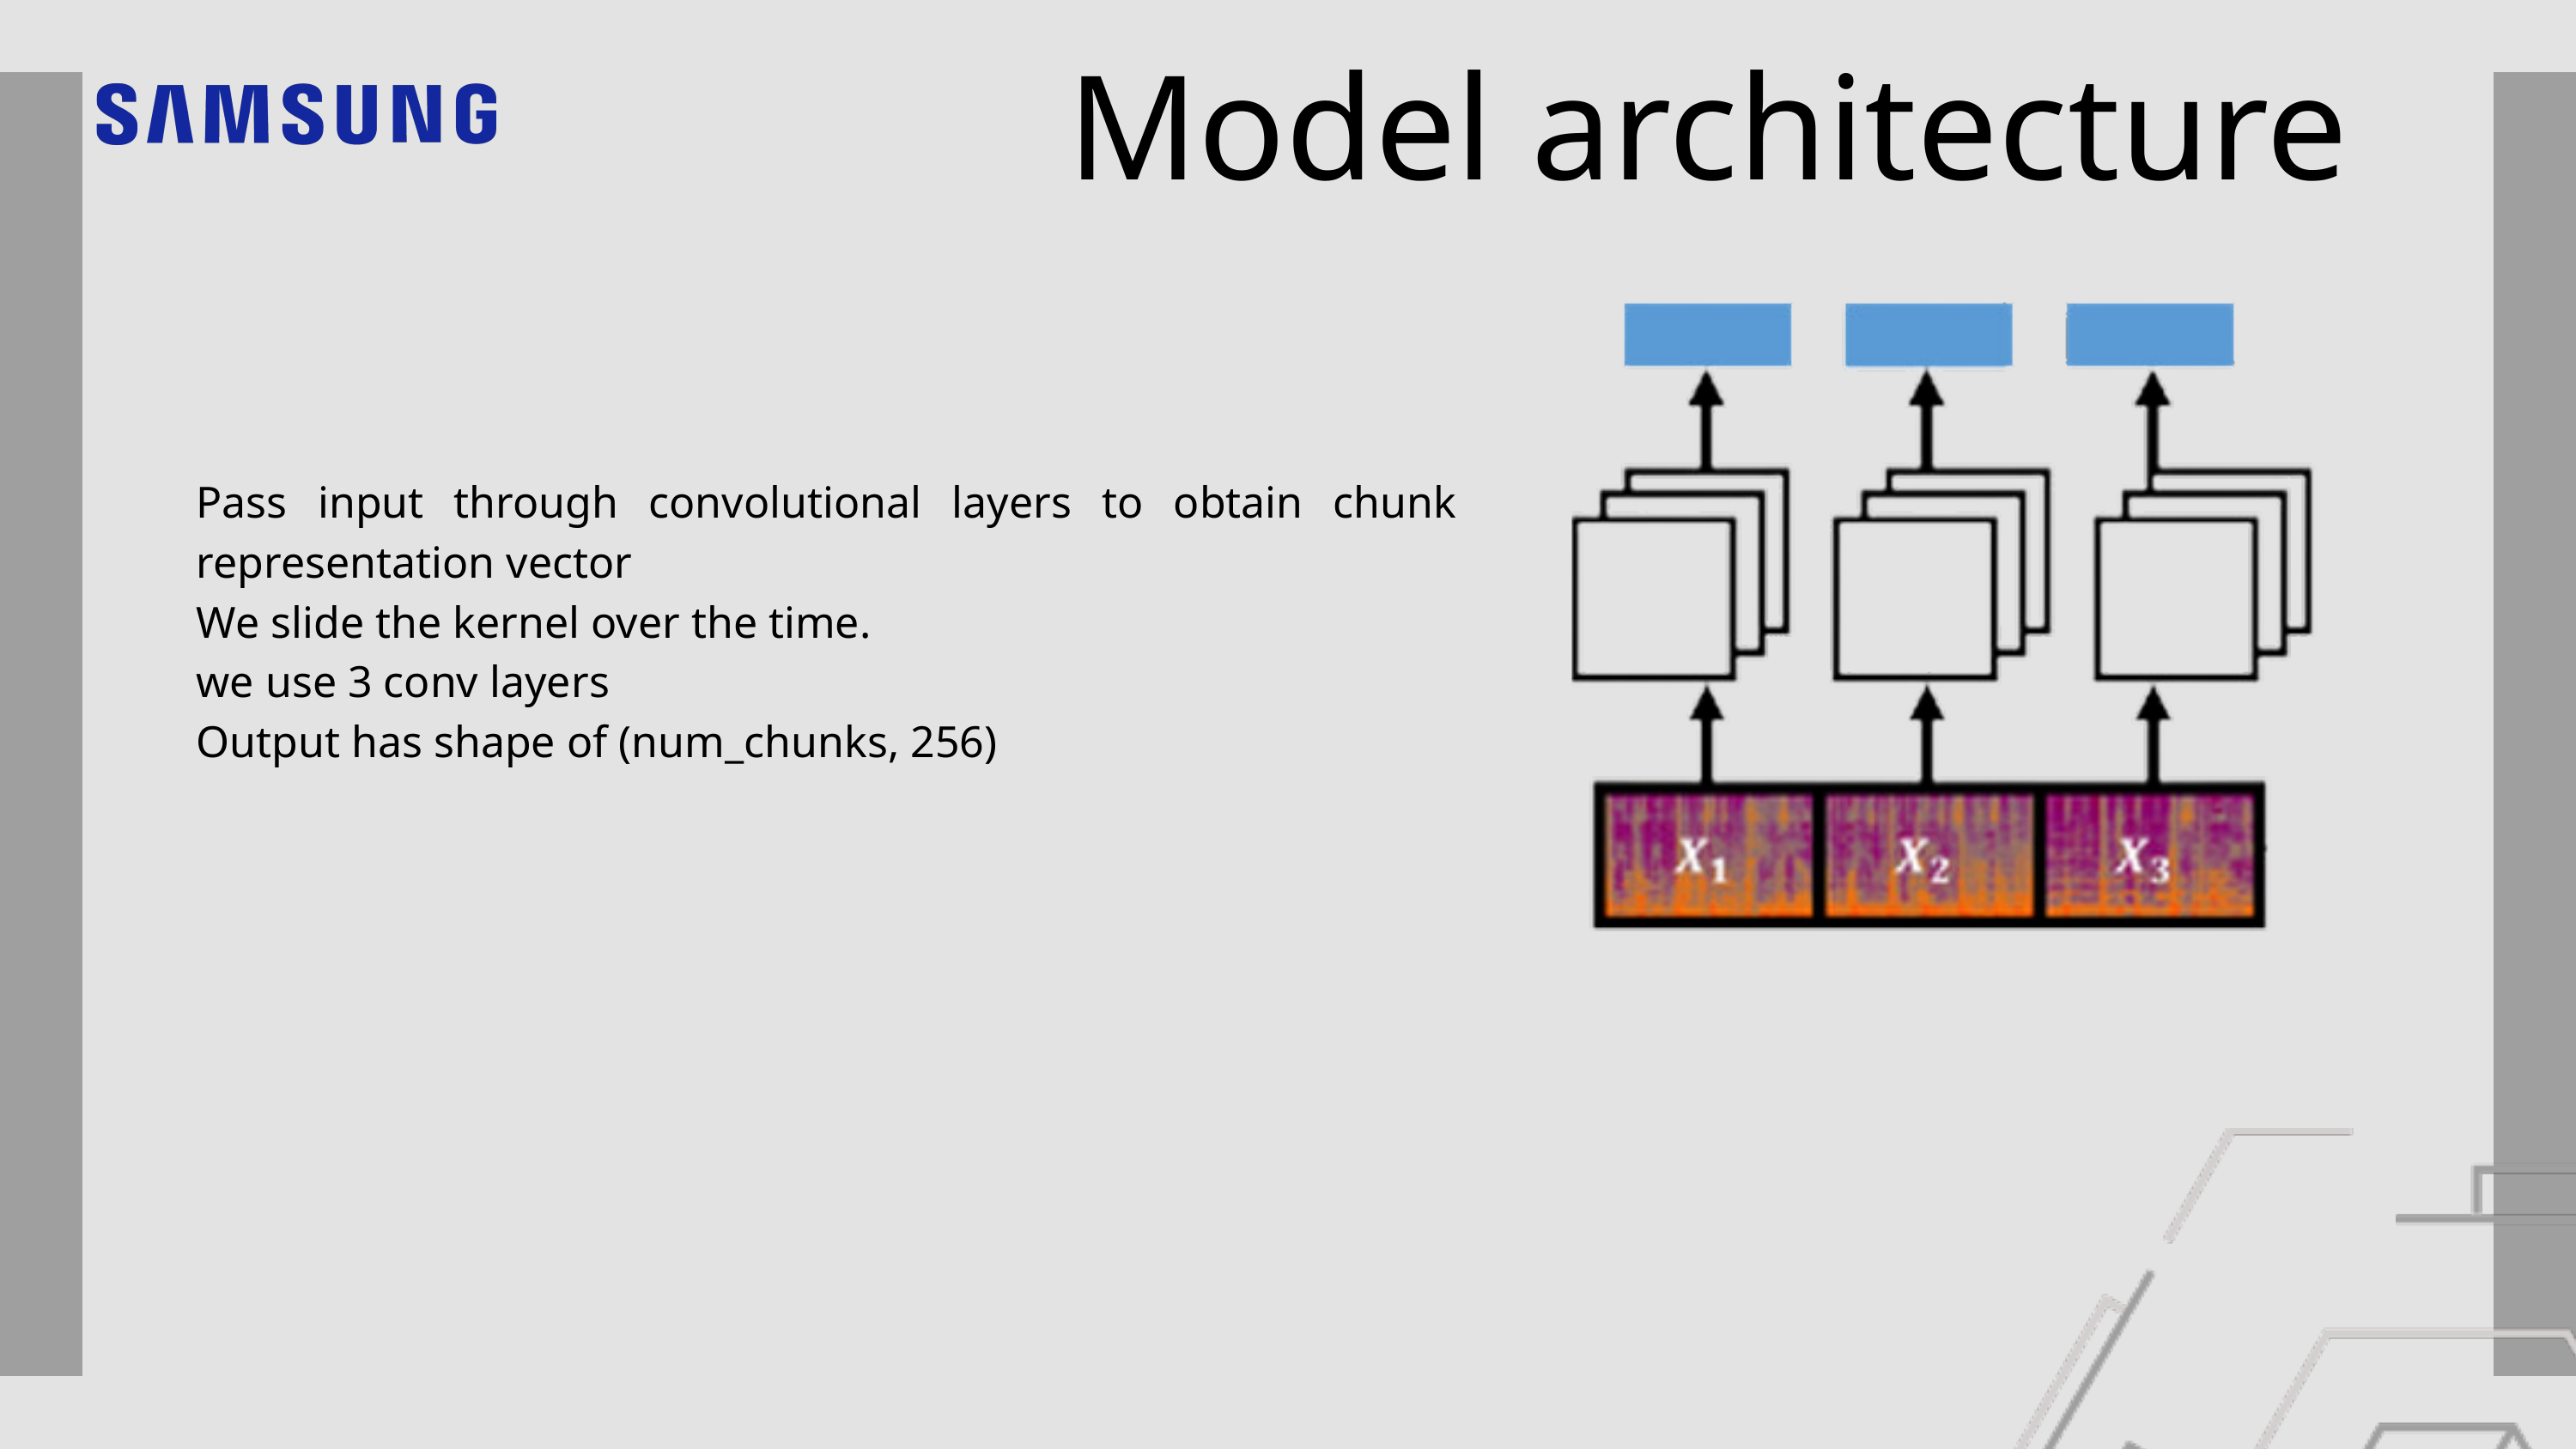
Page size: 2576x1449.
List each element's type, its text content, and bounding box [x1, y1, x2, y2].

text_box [2493, 72, 2576, 1377]
text_box Model architecture [565, 6, 2576, 209]
text_box [96, 83, 496, 145]
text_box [0, 72, 82, 1377]
text_box Pass input through convolutional layers to obtain chunk representation vector We slide the kernel over the time. we use 3 conv layers Output has shape of (num_chunks, 256) [196, 406, 1458, 767]
text_box [1959, 1128, 2576, 1449]
text_box [1571, 243, 2347, 985]
